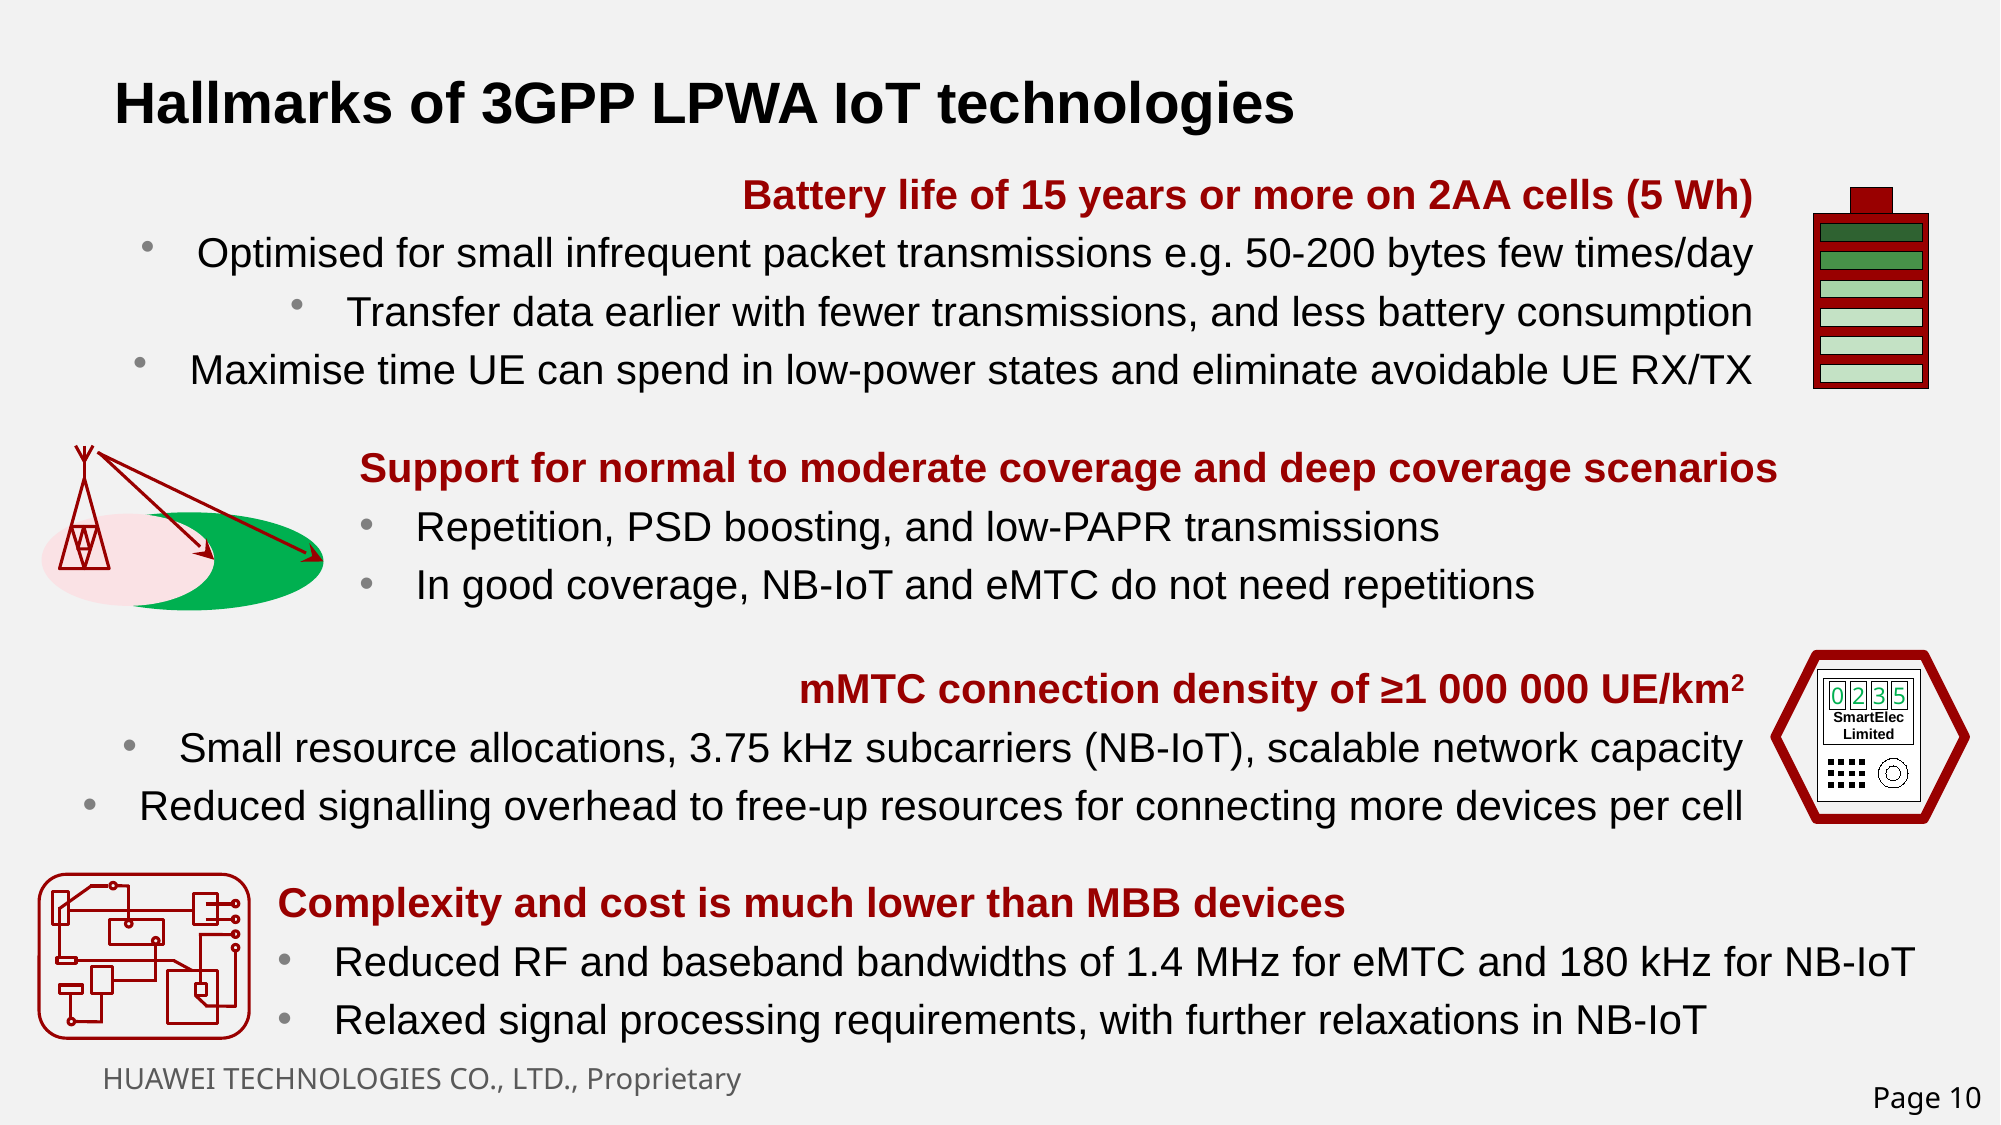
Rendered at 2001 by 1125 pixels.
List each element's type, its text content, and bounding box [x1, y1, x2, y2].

text_box mMTC connection density of ≥1 000 000 UE/km2 Small resource allocations, 3.75 kHz subcarriers (NB-IoT), scalable network capacity Reduced signalling overhead to free-up resources for connecting more devices per cell [53, 654, 1760, 839]
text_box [38, 874, 250, 1039]
text_box Complexity and cost is much lower than MBB devices Reduced RF and baseband bandwidths of 1.4 MHz for eMTC and 180 kHz for NB-IoT Relaxed signal processing requirements, with further relaxations in NB-IoT [253, 868, 1949, 1057]
text_box Support for normal to moderate coverage and deep coverage scenarios Repetition, PSD boosting, and low-PAPR transmissions In good coverage, NB-IoT and eMTC do not need repetitions [335, 433, 1814, 622]
title Hallmarks of 3GPP LPWA IoT technologies [99, 64, 1332, 136]
list Battery life of 15 years or more on 2AA cells (5 Wh) Optimised for small infrequent packet transmissions e.g. 50-200 bytes few times/day Transfer data earlier with fewer transmissions, and less battery consumption Maximise time UE can spend in low-power states and eliminate avoidable UE RX/TX [109, 160, 1770, 399]
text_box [1813, 187, 1930, 390]
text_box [1775, 654, 1966, 820]
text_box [41, 445, 324, 611]
